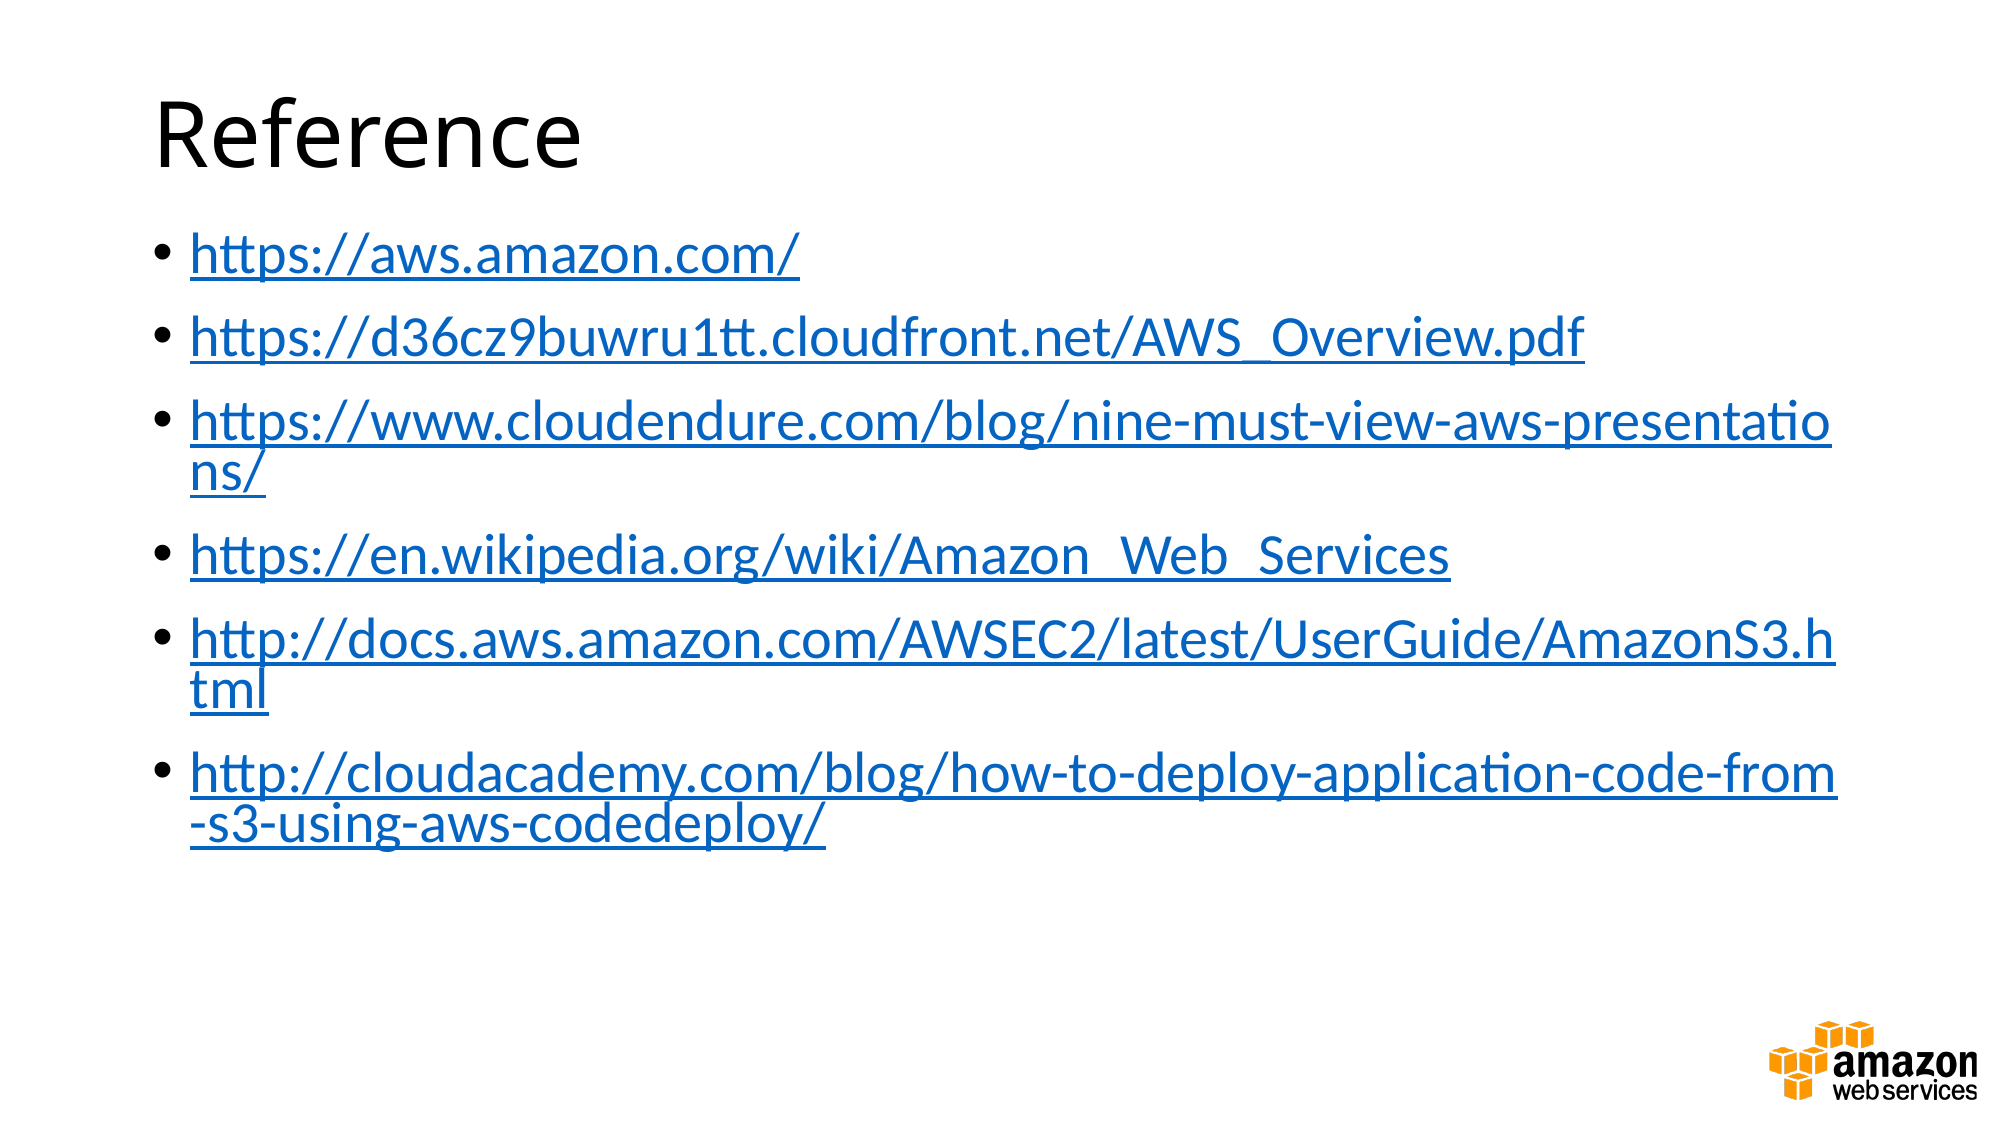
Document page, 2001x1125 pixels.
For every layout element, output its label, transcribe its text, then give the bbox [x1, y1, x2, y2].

picture [1769, 1021, 1977, 1100]
list https://aws.amazon.com/ https://d36cz9buwru1tt.cloudfront.net/AWS_Overview.pdf https://www.cloudendure.com/blog/nine-must-view-aws-presentations/ https://en.wikipedia.org/wiki/Amazon_Web_Services http://docs.aws.amazon.com/AWSEC2/latest/UserGuide/AmazonS3.html http://cloudacademy.com/blog/how-to-deploy-application-code-from-s3-using-aws-codedeploy/ [137, 215, 1863, 930]
title Reference [137, 59, 1863, 215]
